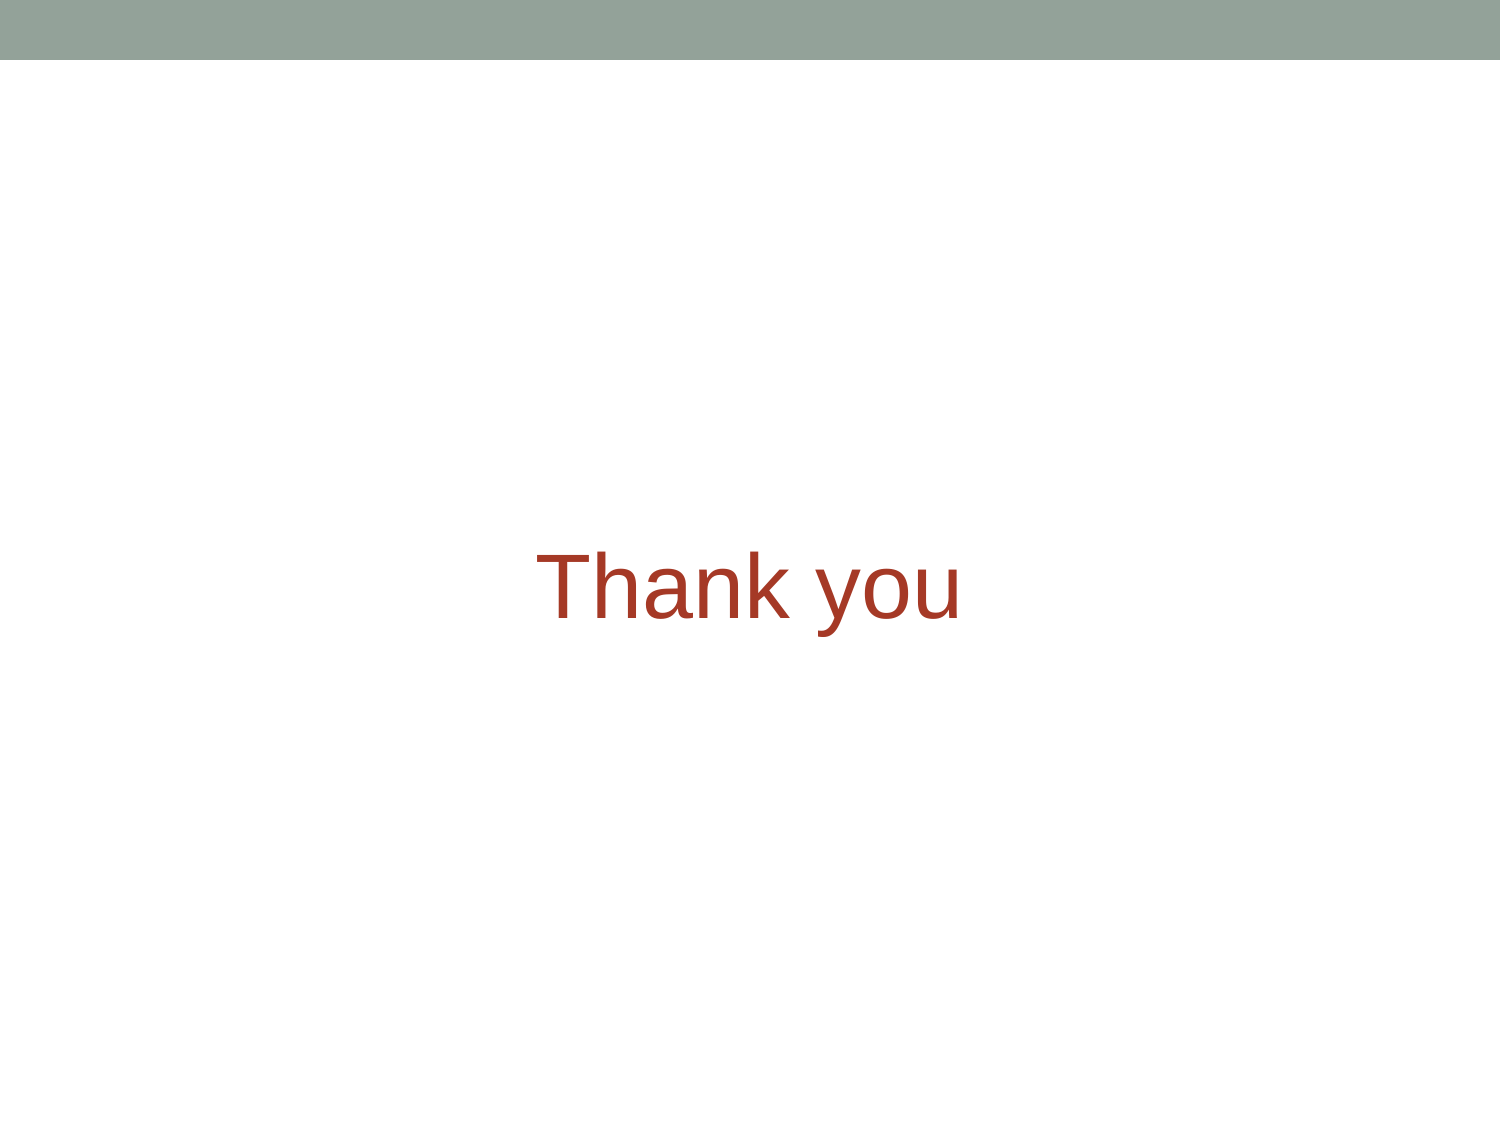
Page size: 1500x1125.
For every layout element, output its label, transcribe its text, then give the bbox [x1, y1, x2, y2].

list Thank you [75, 262, 1425, 1063]
